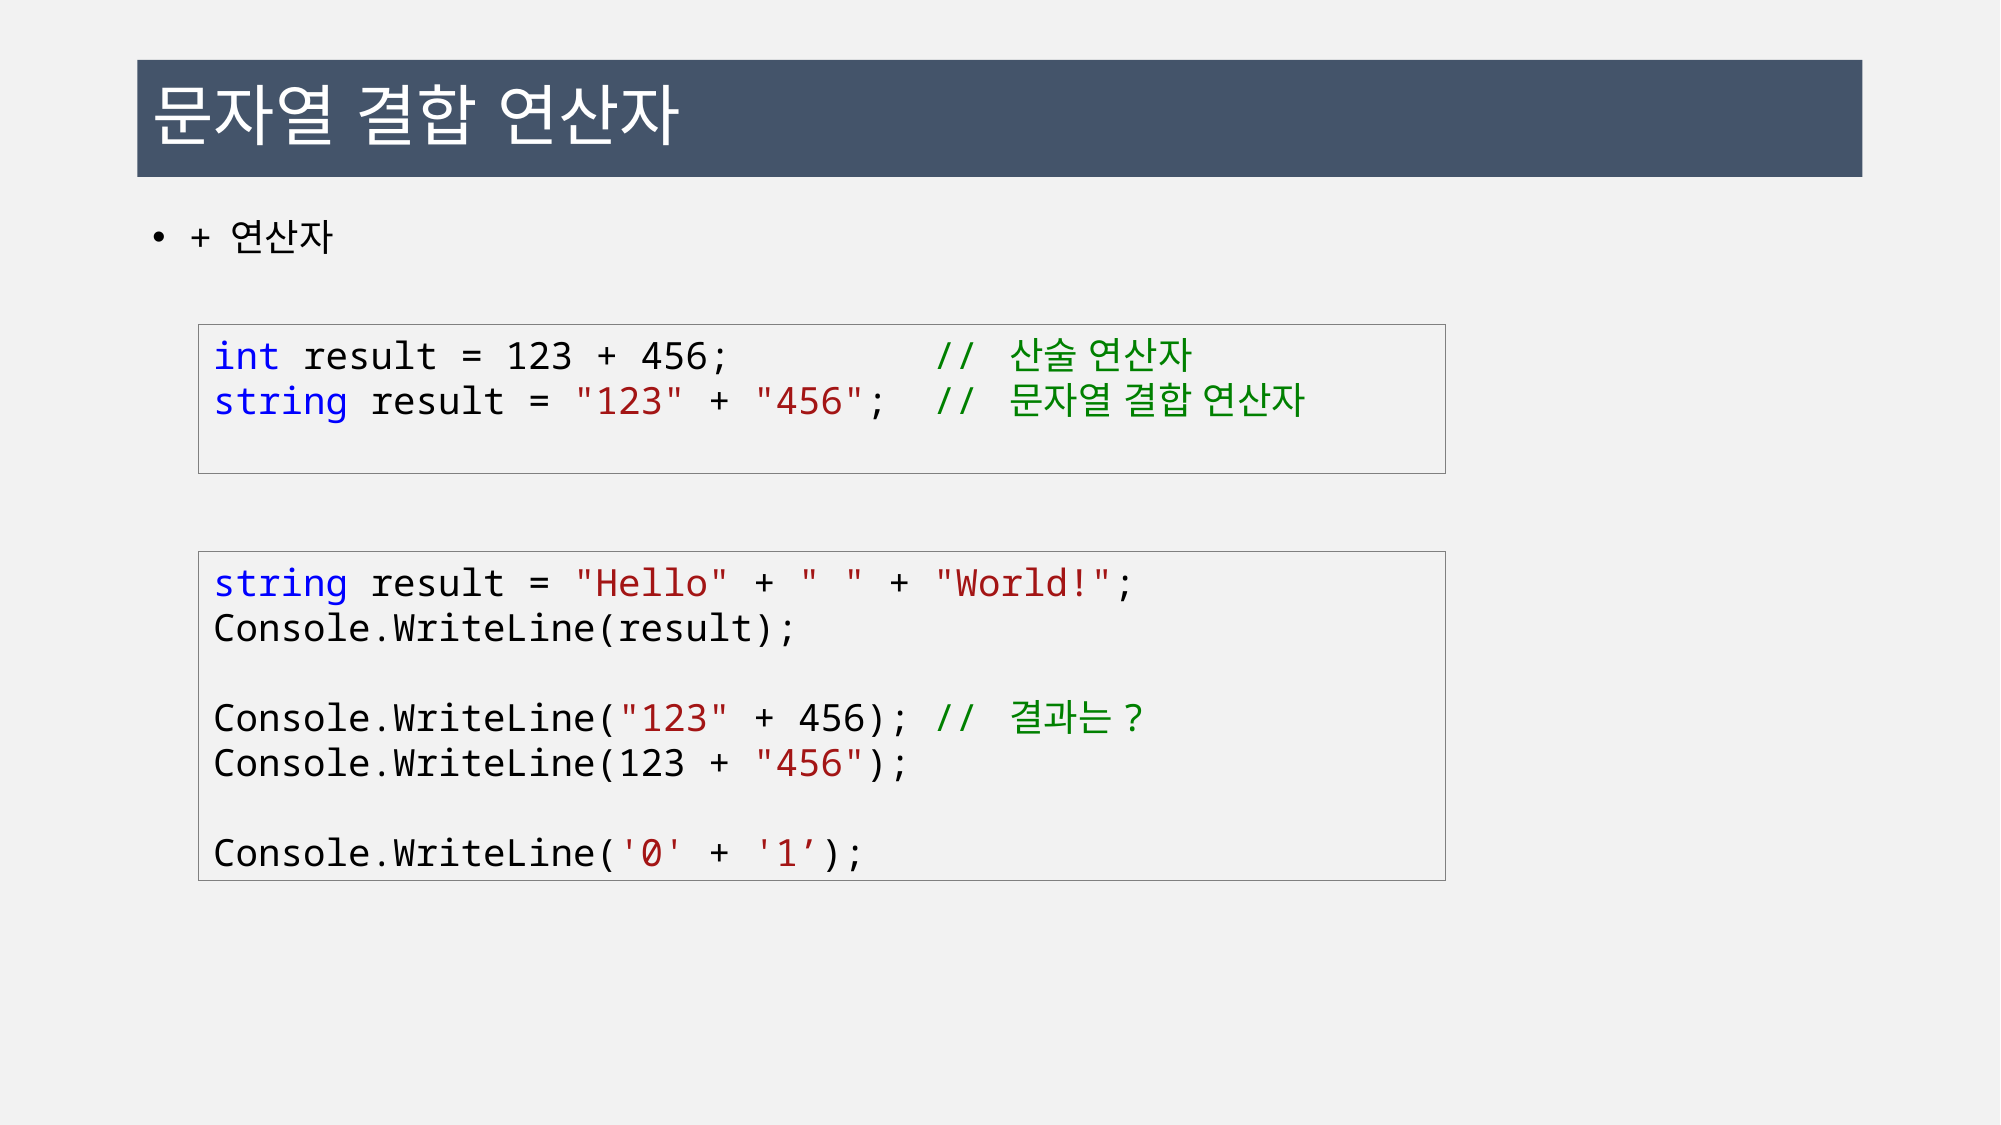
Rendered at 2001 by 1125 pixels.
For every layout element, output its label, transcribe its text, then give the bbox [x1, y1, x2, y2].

text_box int result = 123 + 456; // 산술 연산자 string result = "123" + "456"; // 문자열 결합 연산자 [198, 324, 1446, 474]
title 문자열 결합 연산자 [137, 59, 1863, 177]
list + 연산자 [137, 197, 1863, 1040]
text_box string result = "Hello" + " " + "World!"; Console.WriteLine(result); Console.WriteLine("123" + 456); // 결과는? Console.WriteLine(123 + "456"); Console.WriteLine('0' + '1’); [198, 551, 1446, 881]
